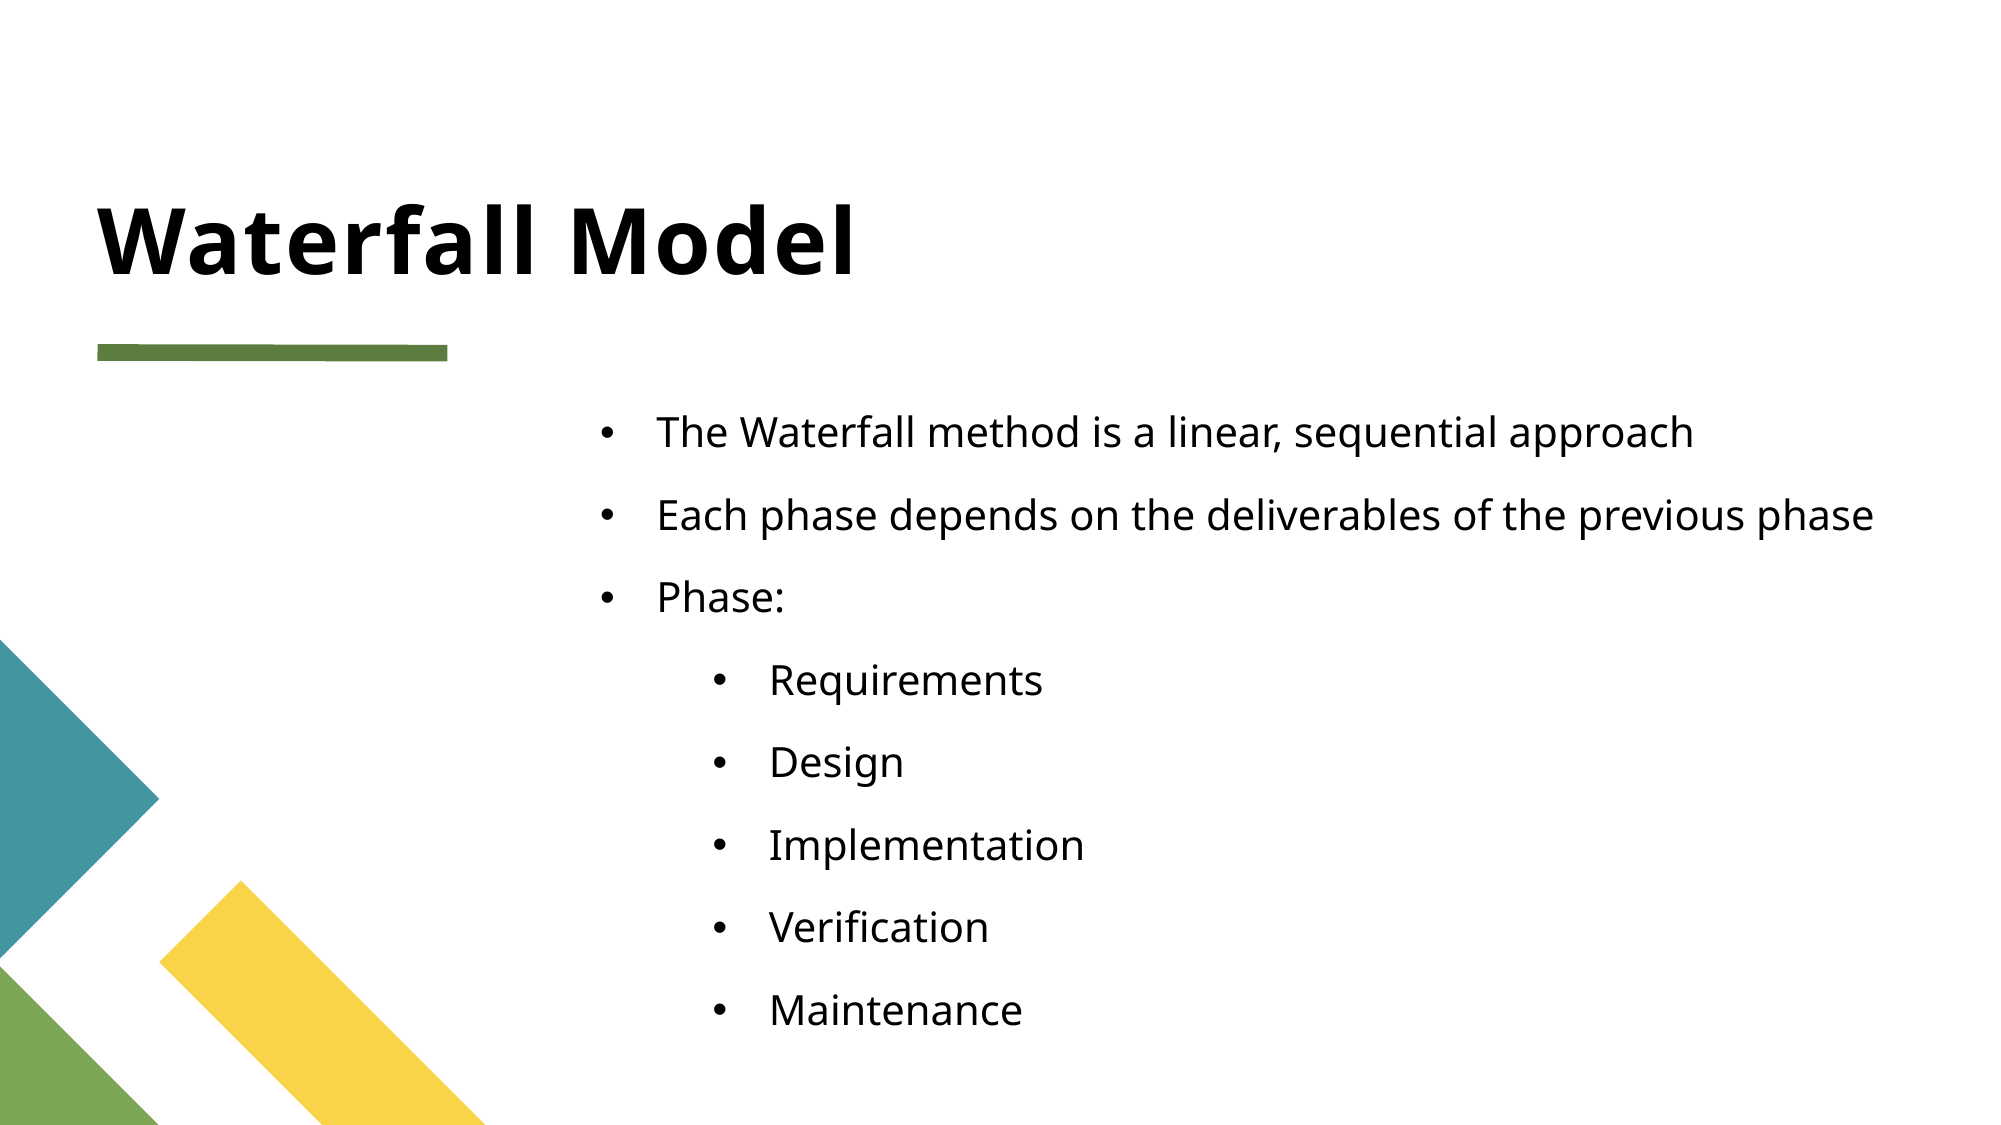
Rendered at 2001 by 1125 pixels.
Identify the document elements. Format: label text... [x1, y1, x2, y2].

list The Waterfall method is a linear, sequential approach Each phase depends on the deliverables of the previous phase Phase: Requirements Design Implementation Verification Maintenance [600, 374, 1882, 982]
title Waterfall Model [97, 16, 1882, 293]
